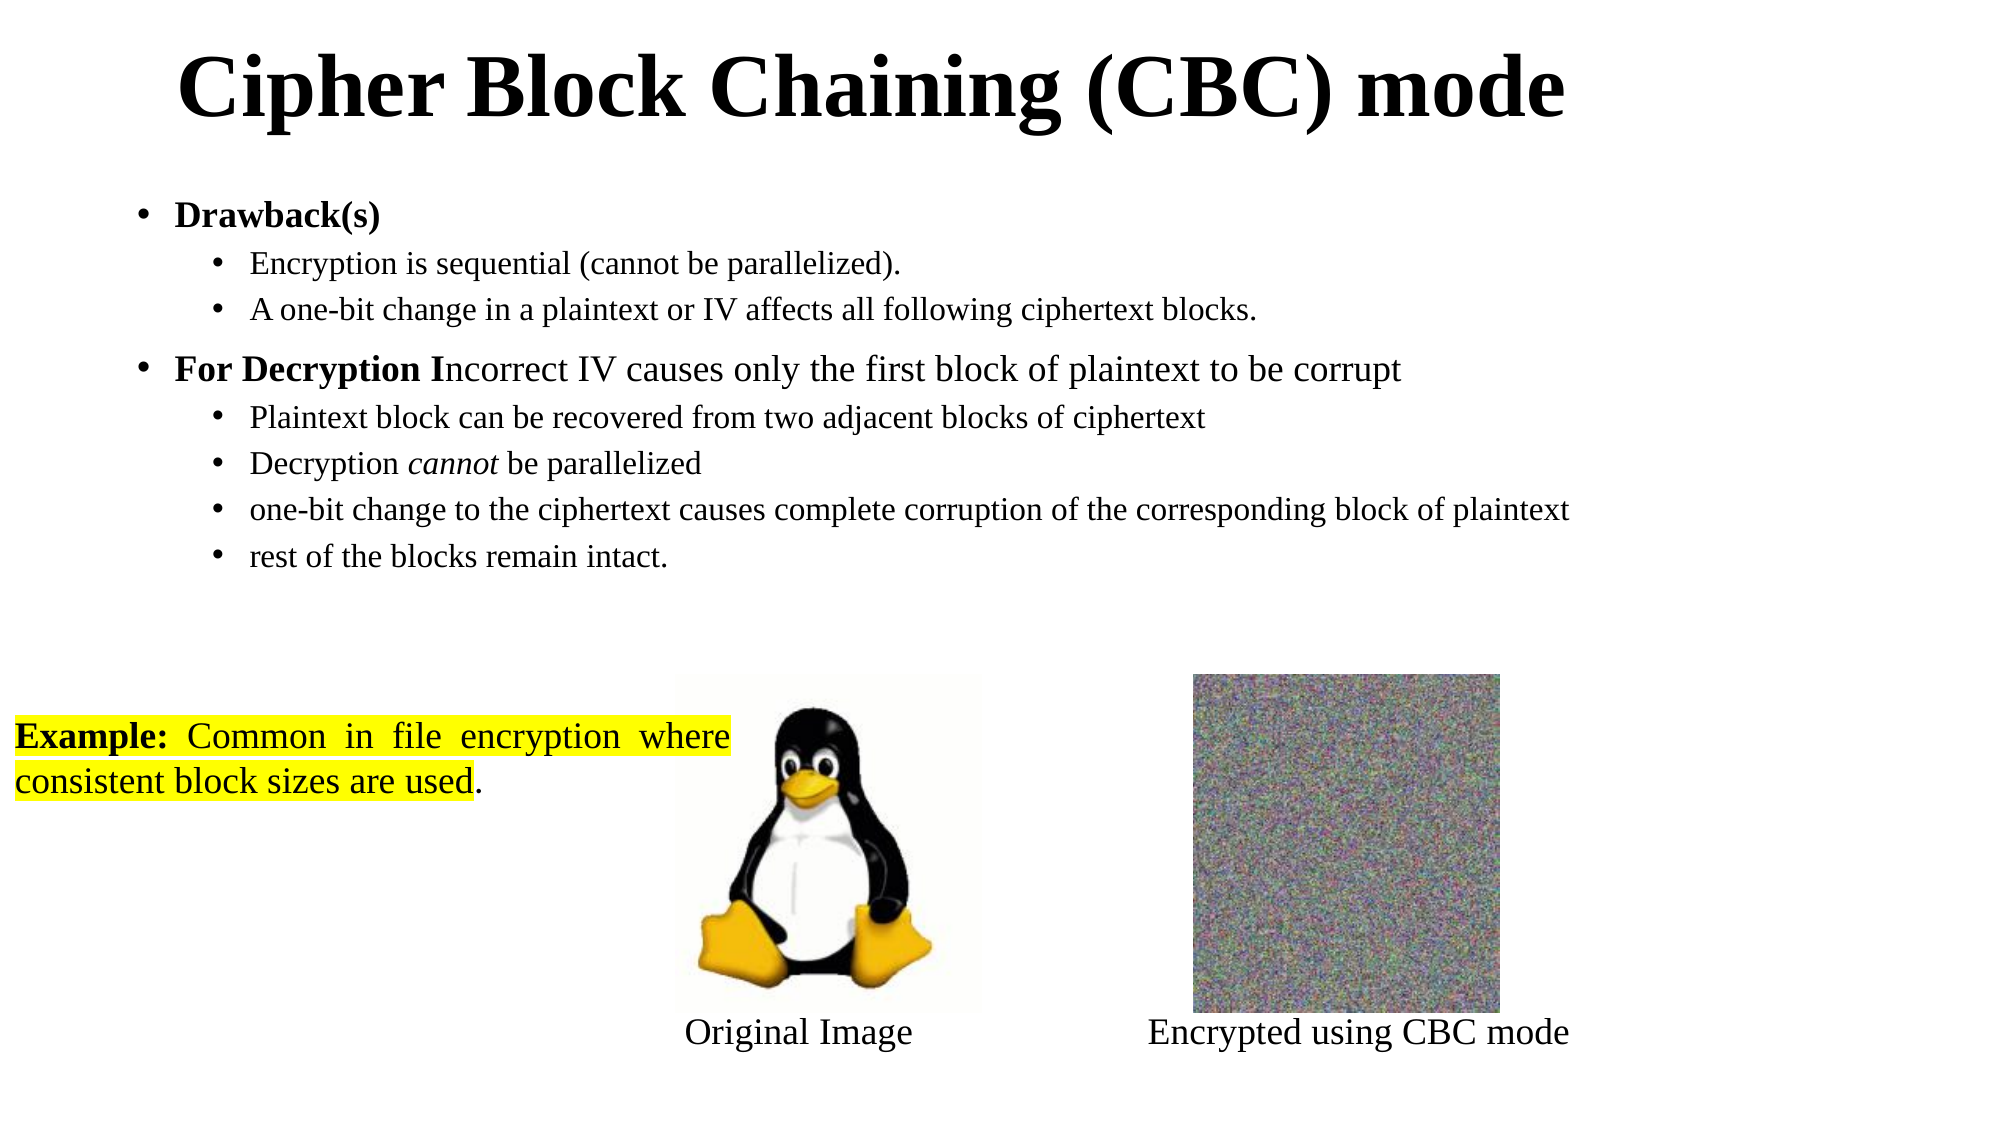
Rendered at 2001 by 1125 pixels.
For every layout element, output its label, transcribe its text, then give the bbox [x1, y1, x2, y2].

title Cipher Block Chaining (CBC) mode [161, 28, 1604, 146]
list Drawback(s) Encryption is sequential (cannot be parallelized). A one-bit change in a plaintext or IV affects all following ciphertext blocks. For Decryption Incorrect IV causes only the first block of plaintext to be corrupt Plaintext block can be recovered from two adjacent blocks of ciphertext Decryption cannot be parallelized one-bit change to the ciphertext causes complete corruption of the corresponding block of plaintext rest of the blocks remain intact. [122, 187, 1938, 882]
picture [1193, 674, 1500, 1013]
text_box Encrypted using CBC mode [1133, 999, 1586, 1060]
text_box Original Image [669, 999, 929, 1060]
text_box Example: Common in file encryption where consistent block sizes are used. [0, 703, 674, 808]
picture [674, 674, 982, 1013]
